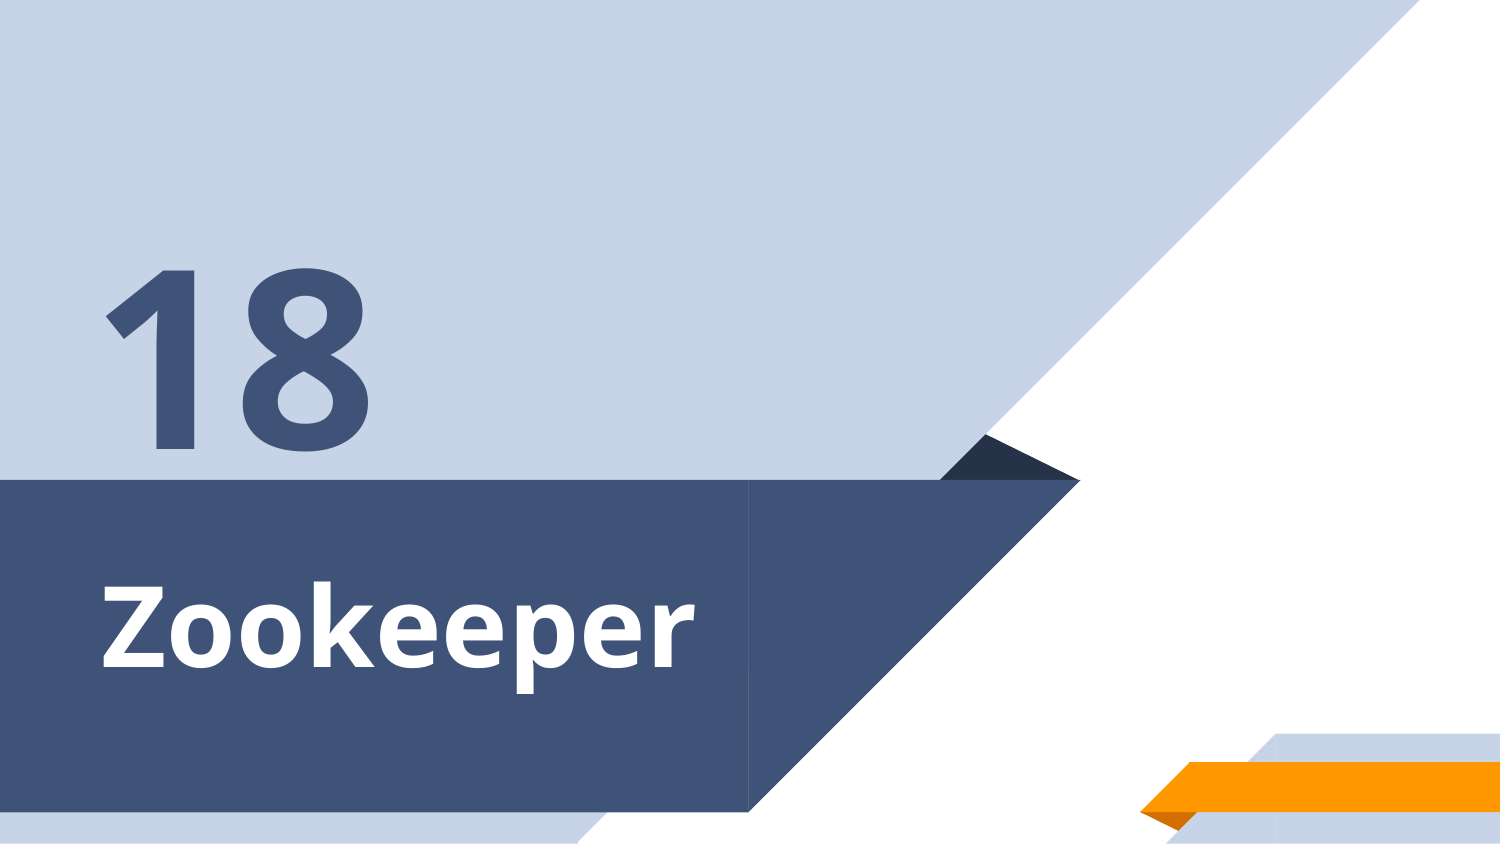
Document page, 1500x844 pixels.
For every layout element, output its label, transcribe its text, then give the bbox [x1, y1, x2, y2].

text_box 18 [76, 0, 434, 515]
title Zookeeper [0, 734, 812, 844]
